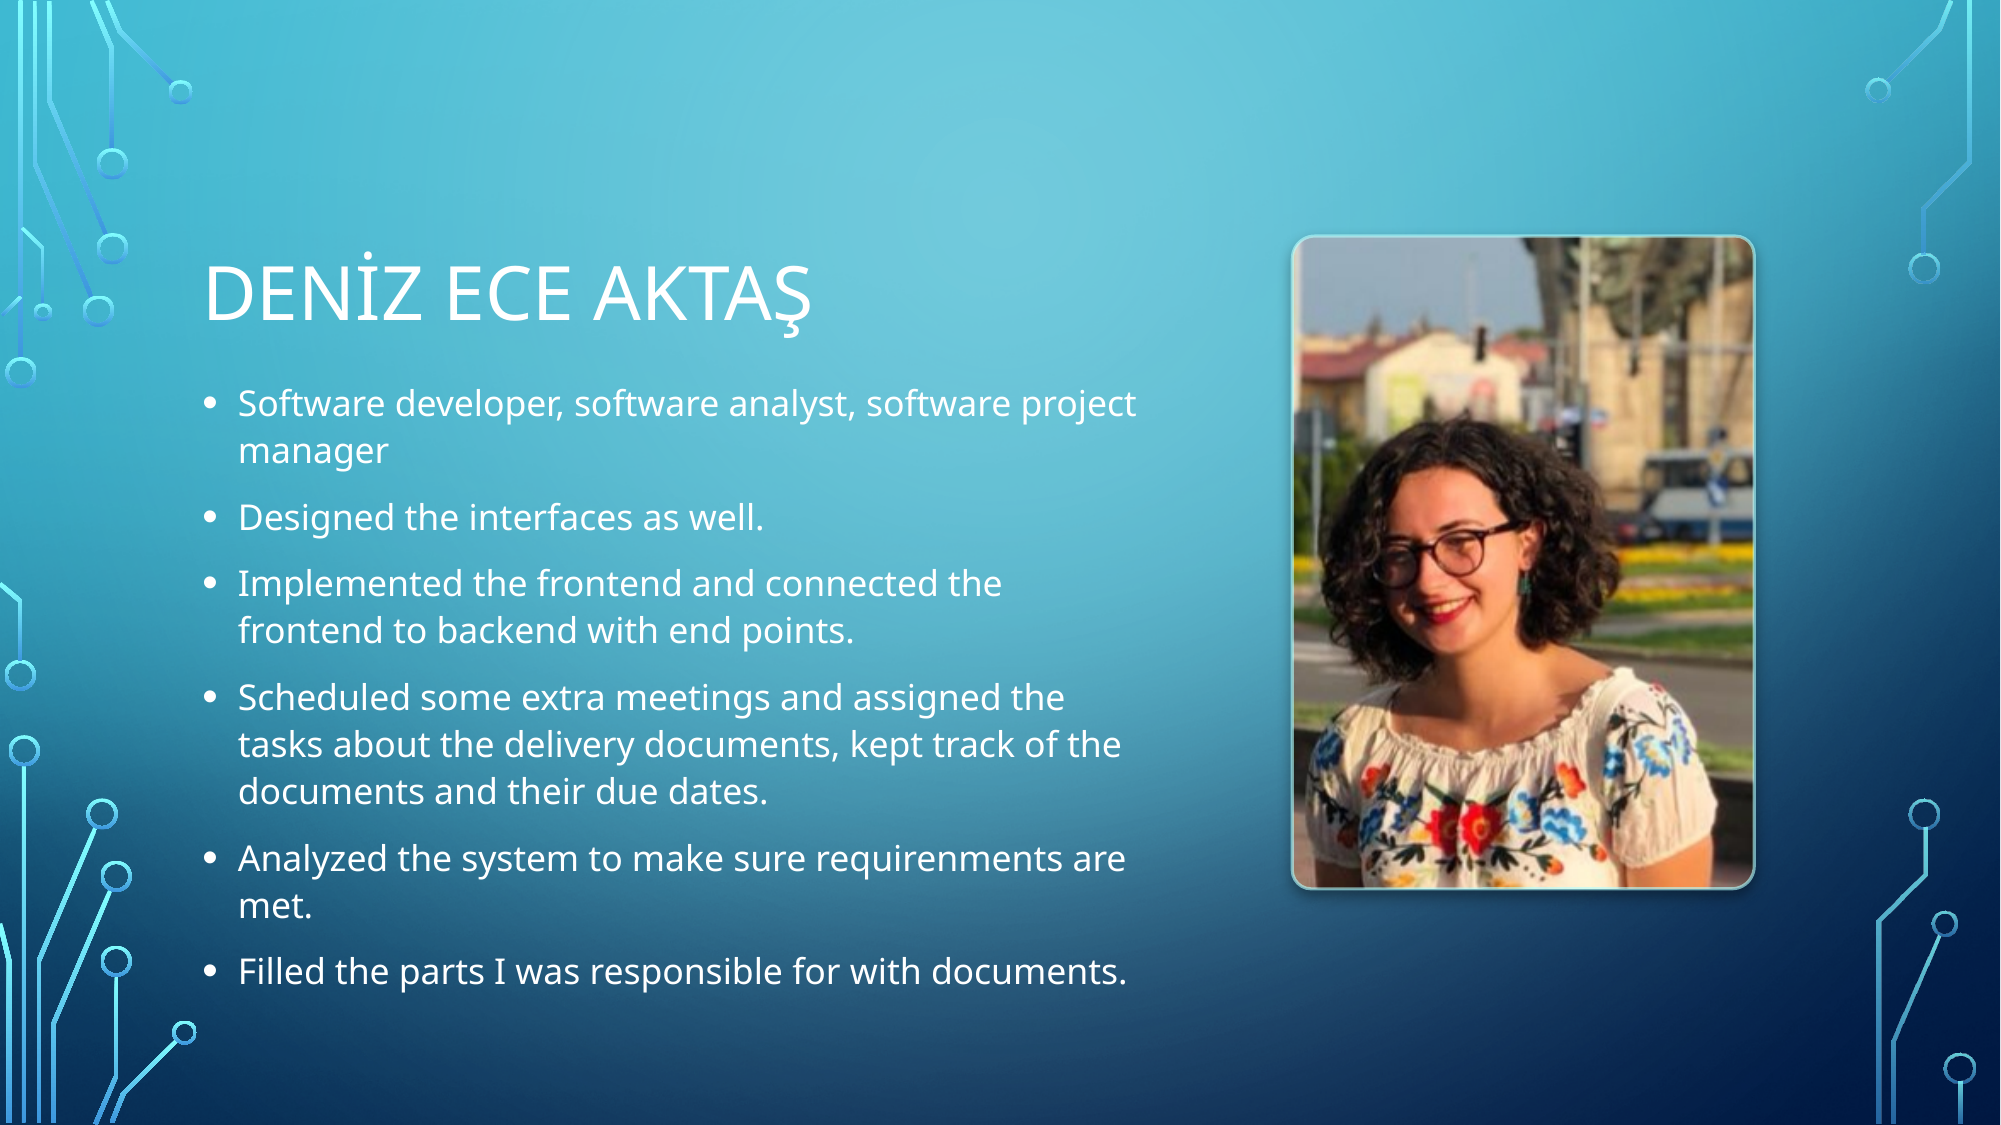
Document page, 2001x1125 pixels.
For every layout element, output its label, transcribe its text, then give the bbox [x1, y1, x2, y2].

title DENİZ ECE AKTAŞ [187, 101, 1155, 344]
list Software developer, software analyst, software project manager Designed the interfaces as well. Implemented the frontend and connected the frontend to backend with end points. Scheduled some extra meetings and assigned the tasks about the delivery documents, kept track of the documents and their due dates. Analyzed the system to make sure requirenments are met. Filled the parts I was responsible for with documents. [187, 369, 1155, 1022]
picture [1292, 235, 1755, 890]
